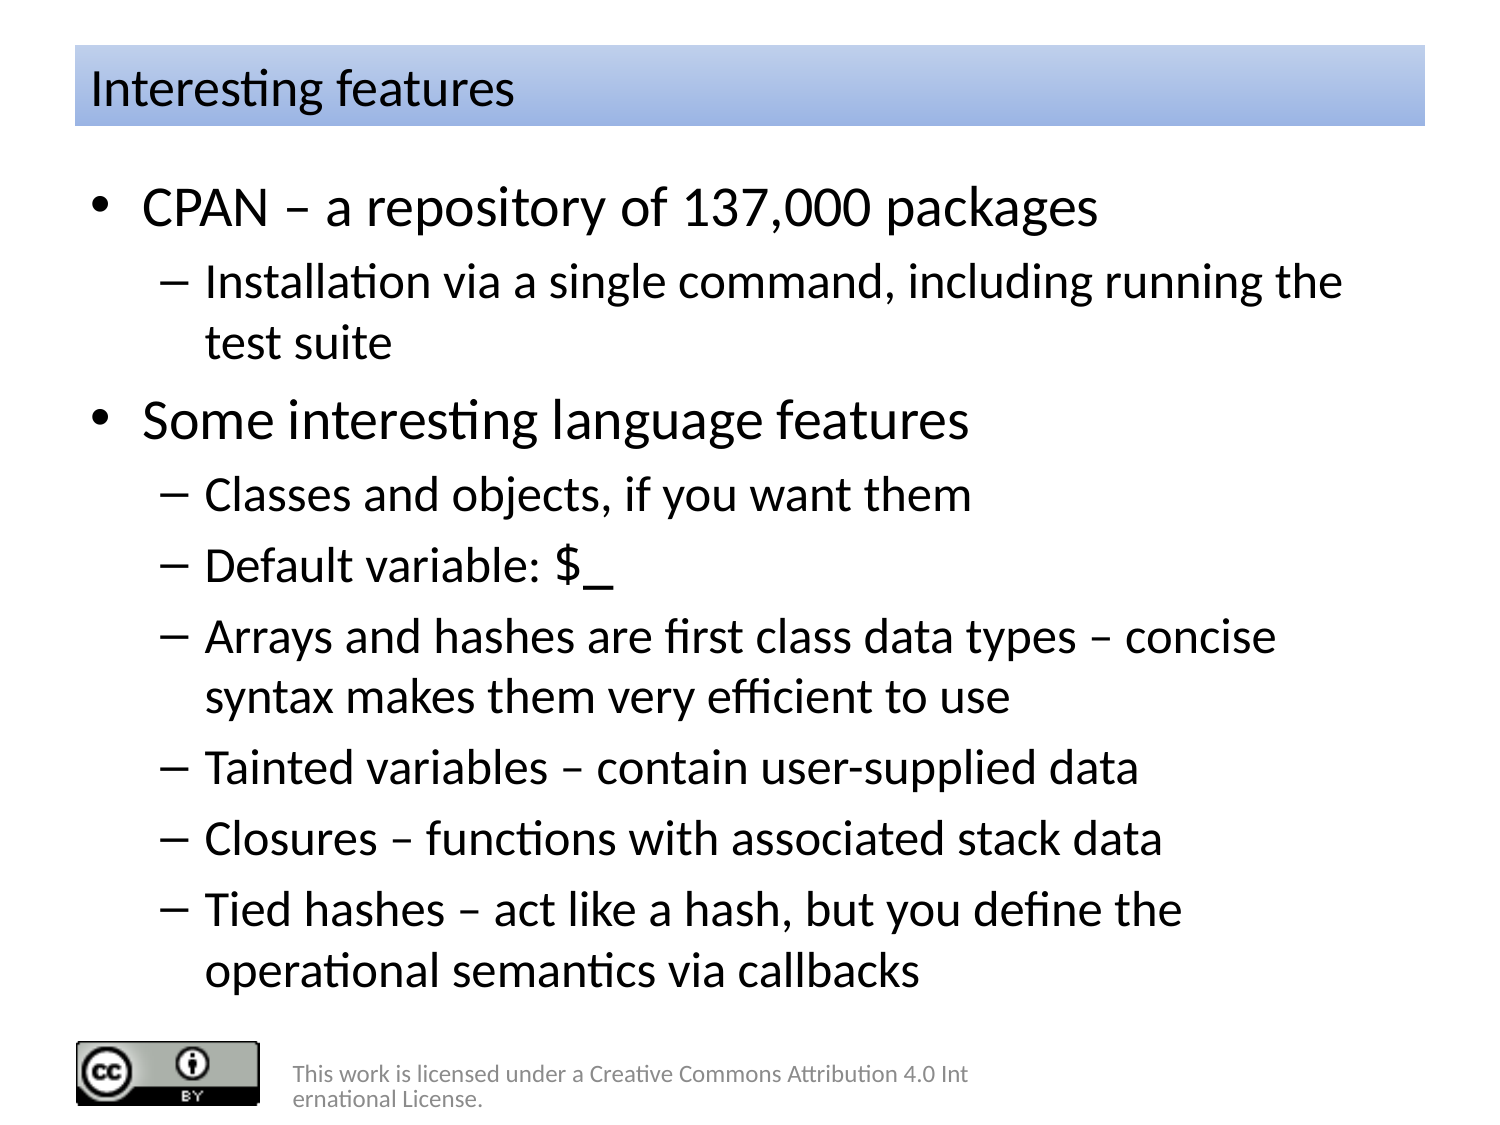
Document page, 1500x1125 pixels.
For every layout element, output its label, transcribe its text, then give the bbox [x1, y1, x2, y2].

footer This work is licensed under a Creative Commons Attribution 4.0 International License. [277, 1042, 988, 1103]
title Interesting features [75, 45, 1425, 126]
list CPAN – a repository of 137,000 packages Installation via a single command, including running the test suite Some interesting language features Classes and objects, if you want them Default variable: $_ Arrays and hashes are first class data types – concise syntax makes them very efficient to use Tainted variables – contain user-supplied data Closures – functions with associated stack data Tied hashes – act like a hash, but you define the operational semantics via callbacks [75, 160, 1425, 1005]
picture [76, 1041, 260, 1106]
